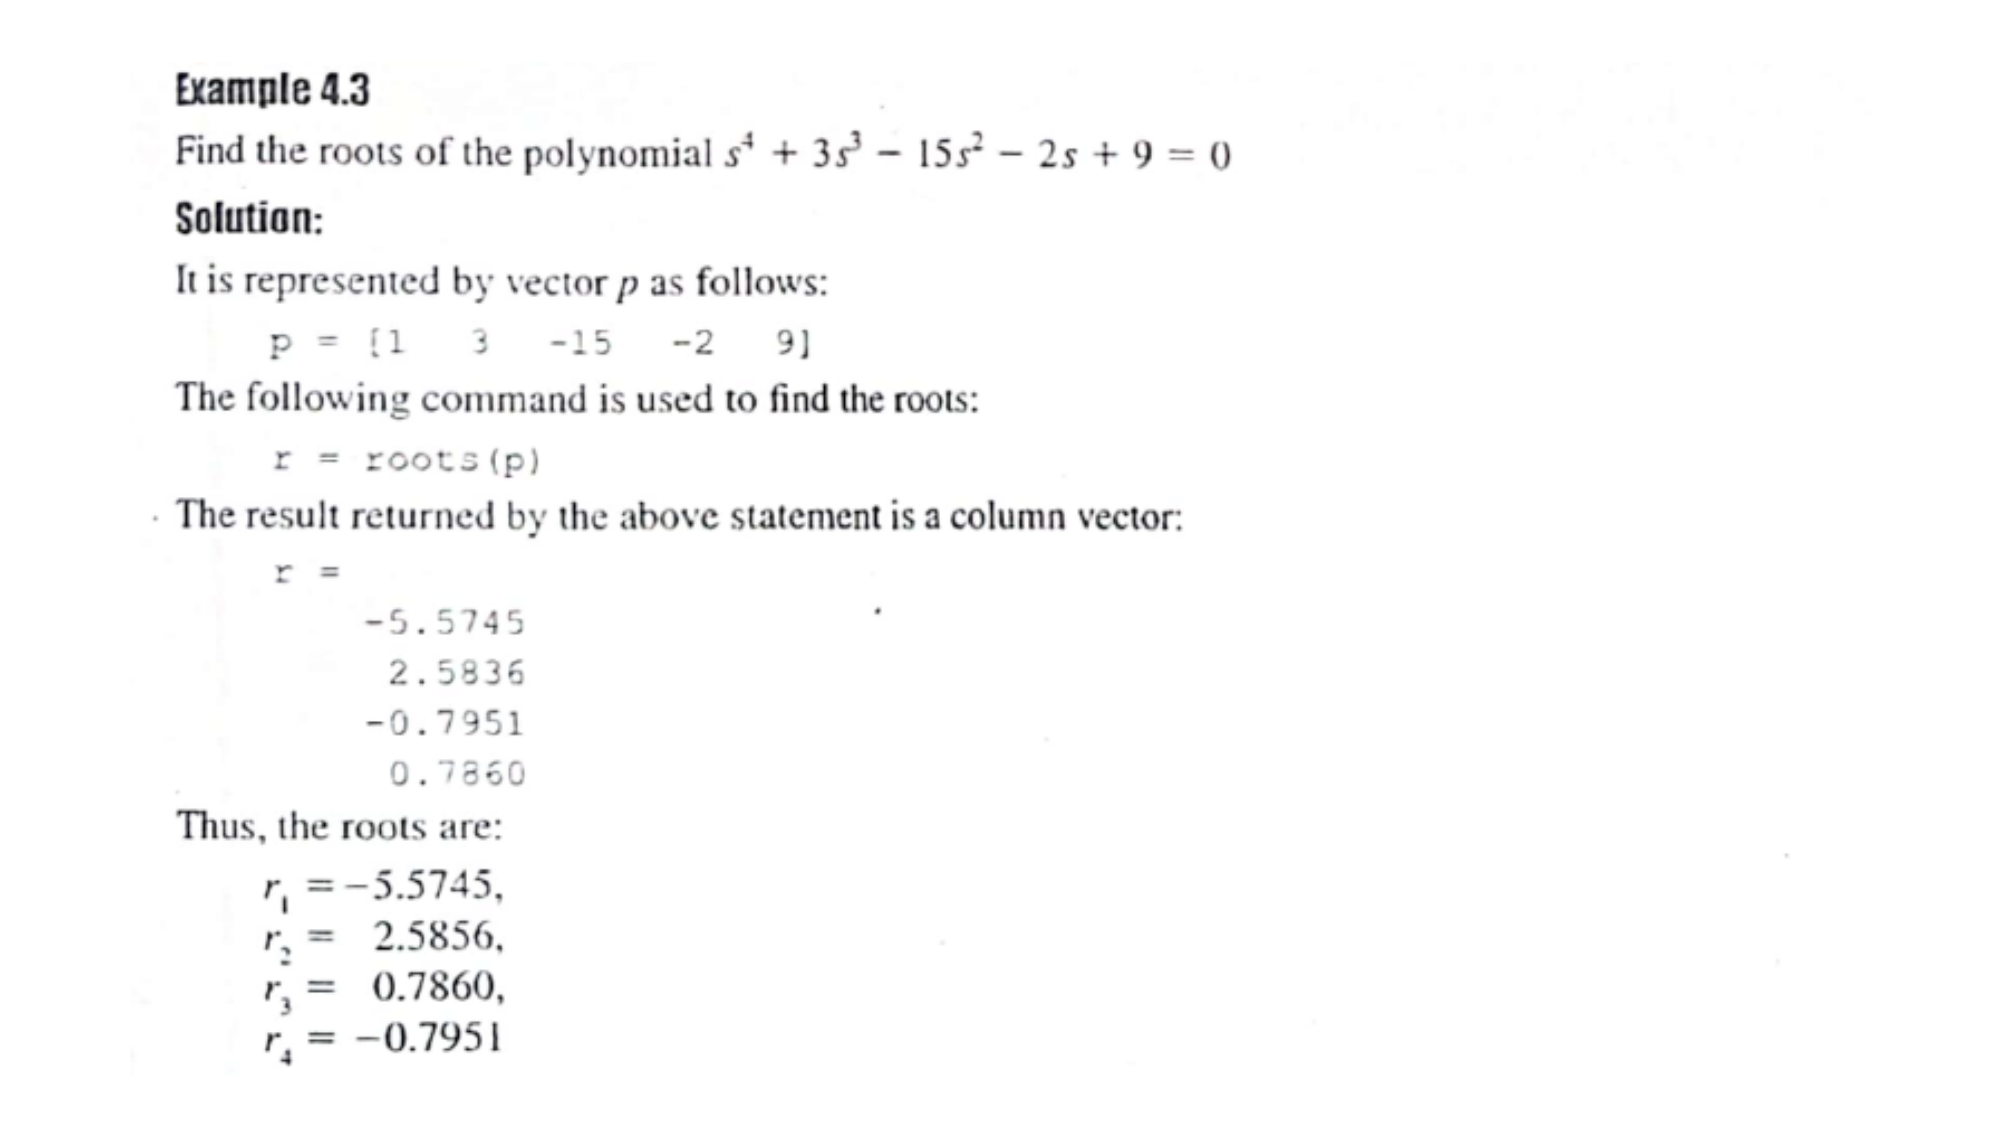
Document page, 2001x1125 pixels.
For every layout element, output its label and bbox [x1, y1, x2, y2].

picture [130, 62, 1893, 1076]
